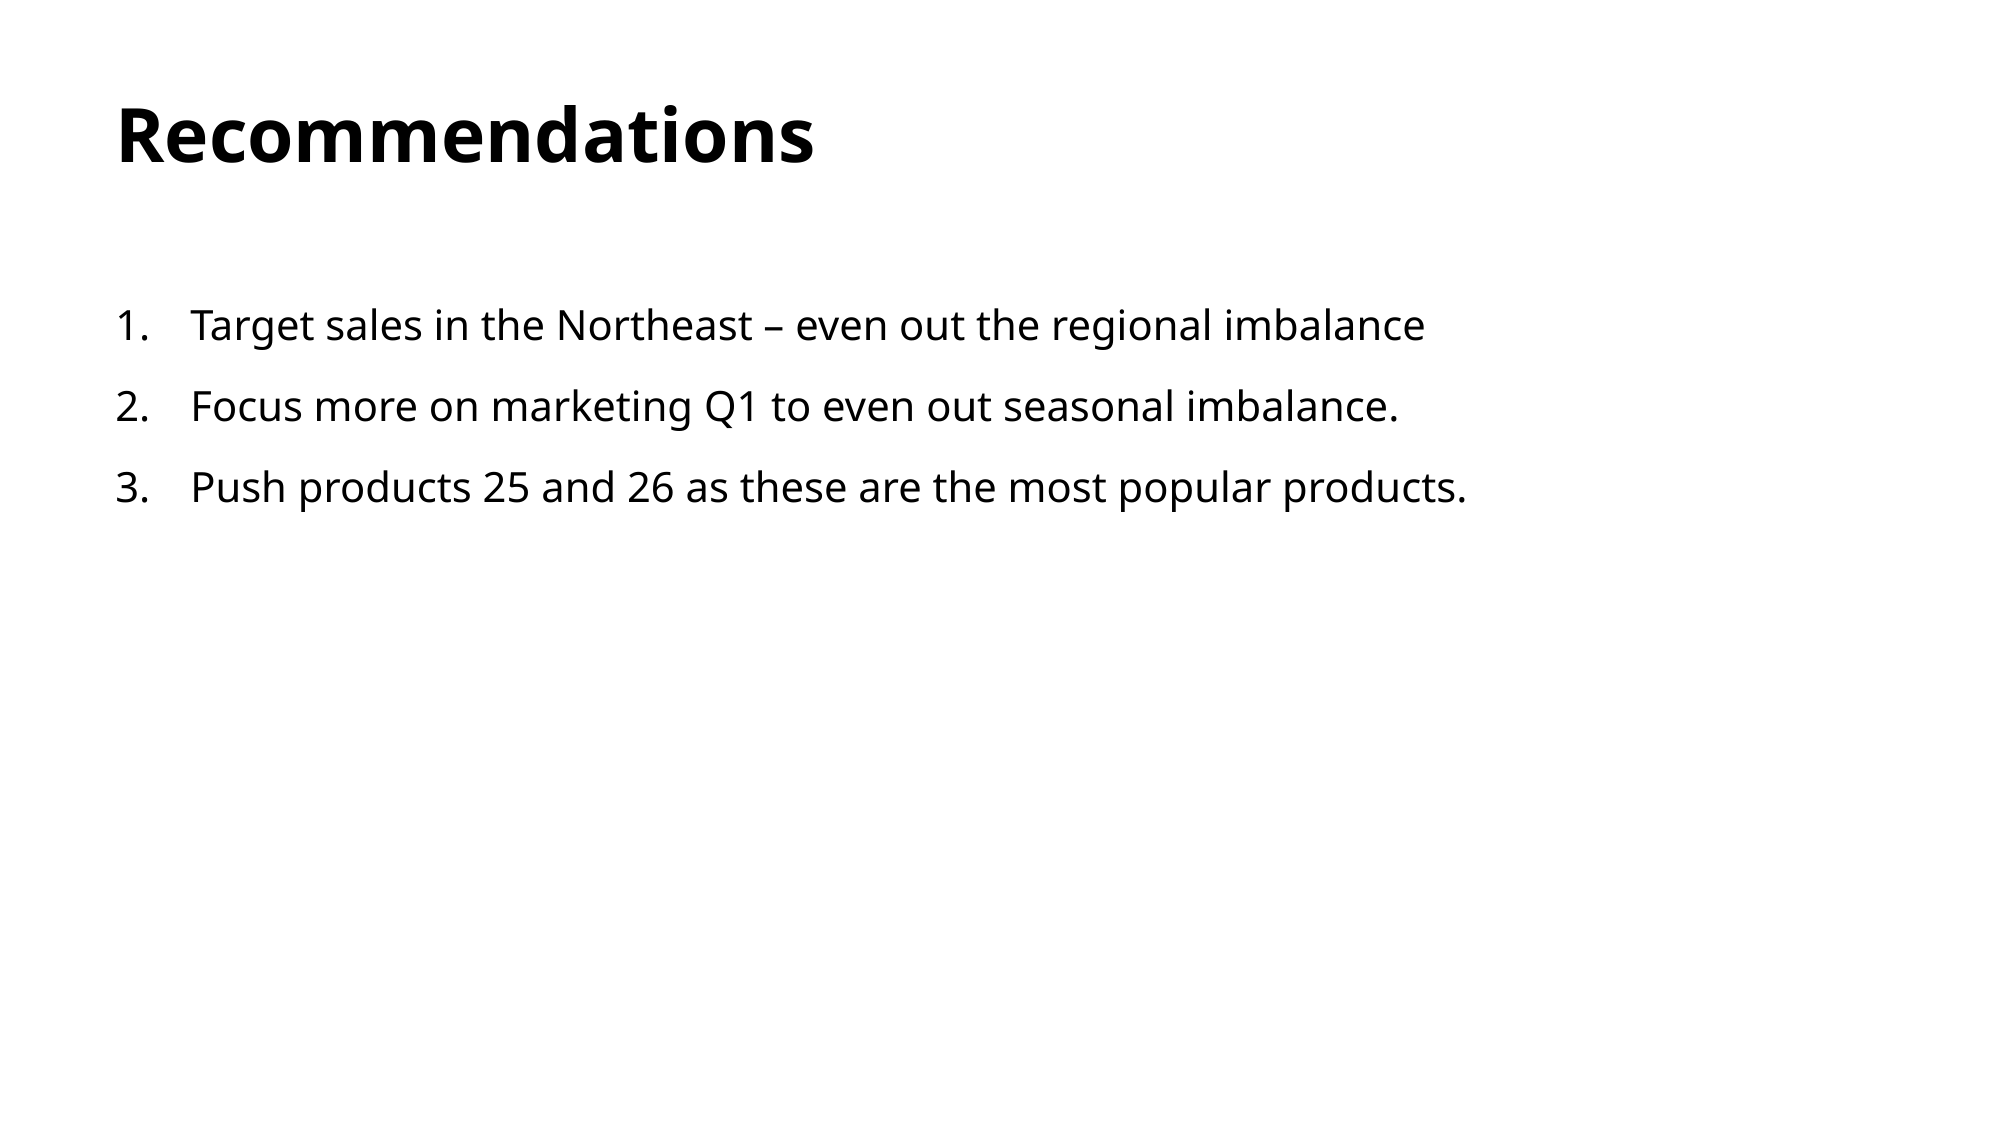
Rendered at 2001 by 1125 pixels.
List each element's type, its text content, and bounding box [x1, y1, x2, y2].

list Target sales in the Northeast – even out the regional imbalance Focus more on marketing Q1 to even out seasonal imbalance. Push products 25 and 26 as these are the most popular products. [100, 281, 1849, 1035]
title Recommendations [100, 90, 1849, 276]
